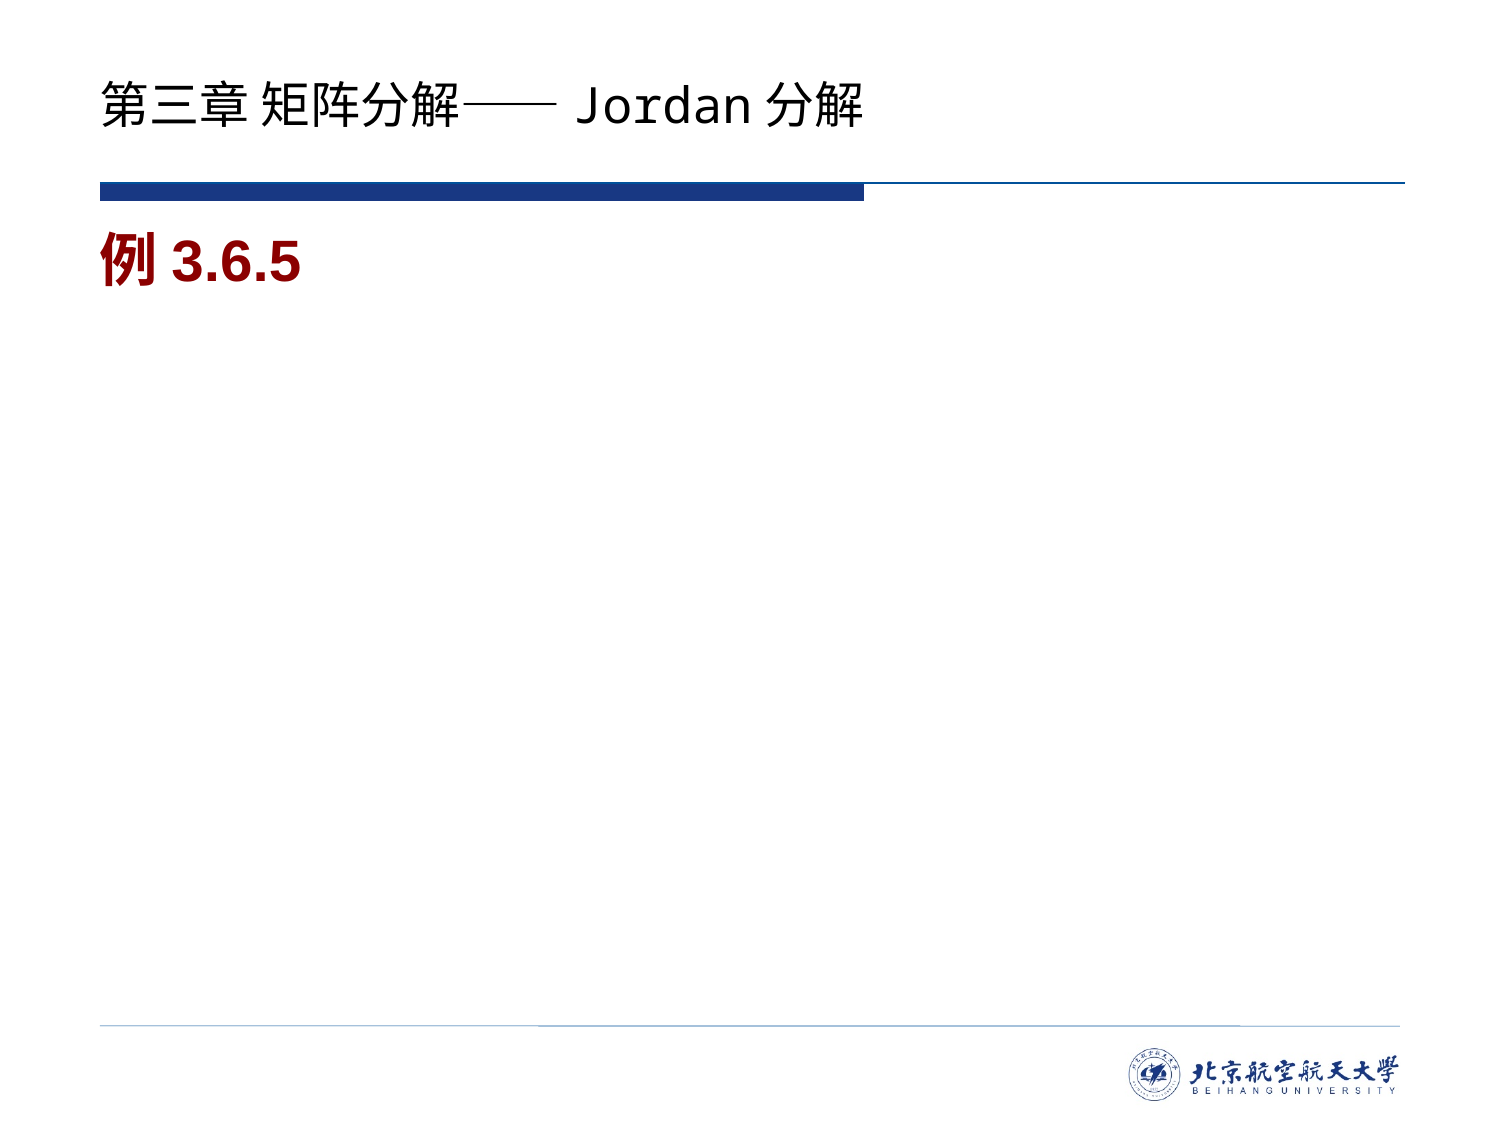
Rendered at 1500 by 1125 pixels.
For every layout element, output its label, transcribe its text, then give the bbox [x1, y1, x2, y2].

title 第三章 矩阵分解——Jordan分解 [83, 29, 1397, 141]
picture [1114, 1041, 1412, 1108]
